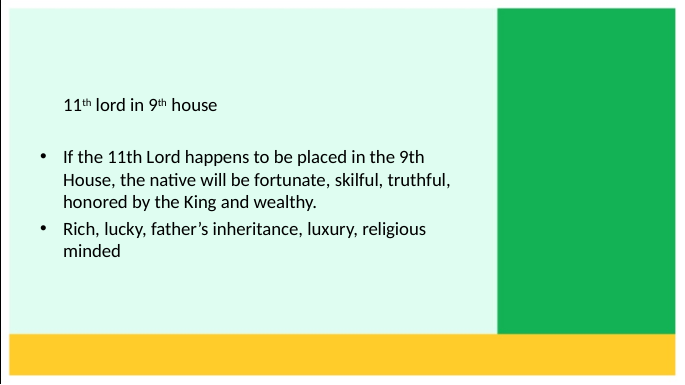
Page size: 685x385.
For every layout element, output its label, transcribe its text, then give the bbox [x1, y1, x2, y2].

list 11th lord in 9th house If the 11th Lord happens to be placed in the 9th House, the native will be fortunate, skilful, truthful, honored by the King and wealthy. Rich, lucky, father’s inheritance, luxury, religious minded [34, 89, 468, 344]
picture [0, 0, 684, 384]
